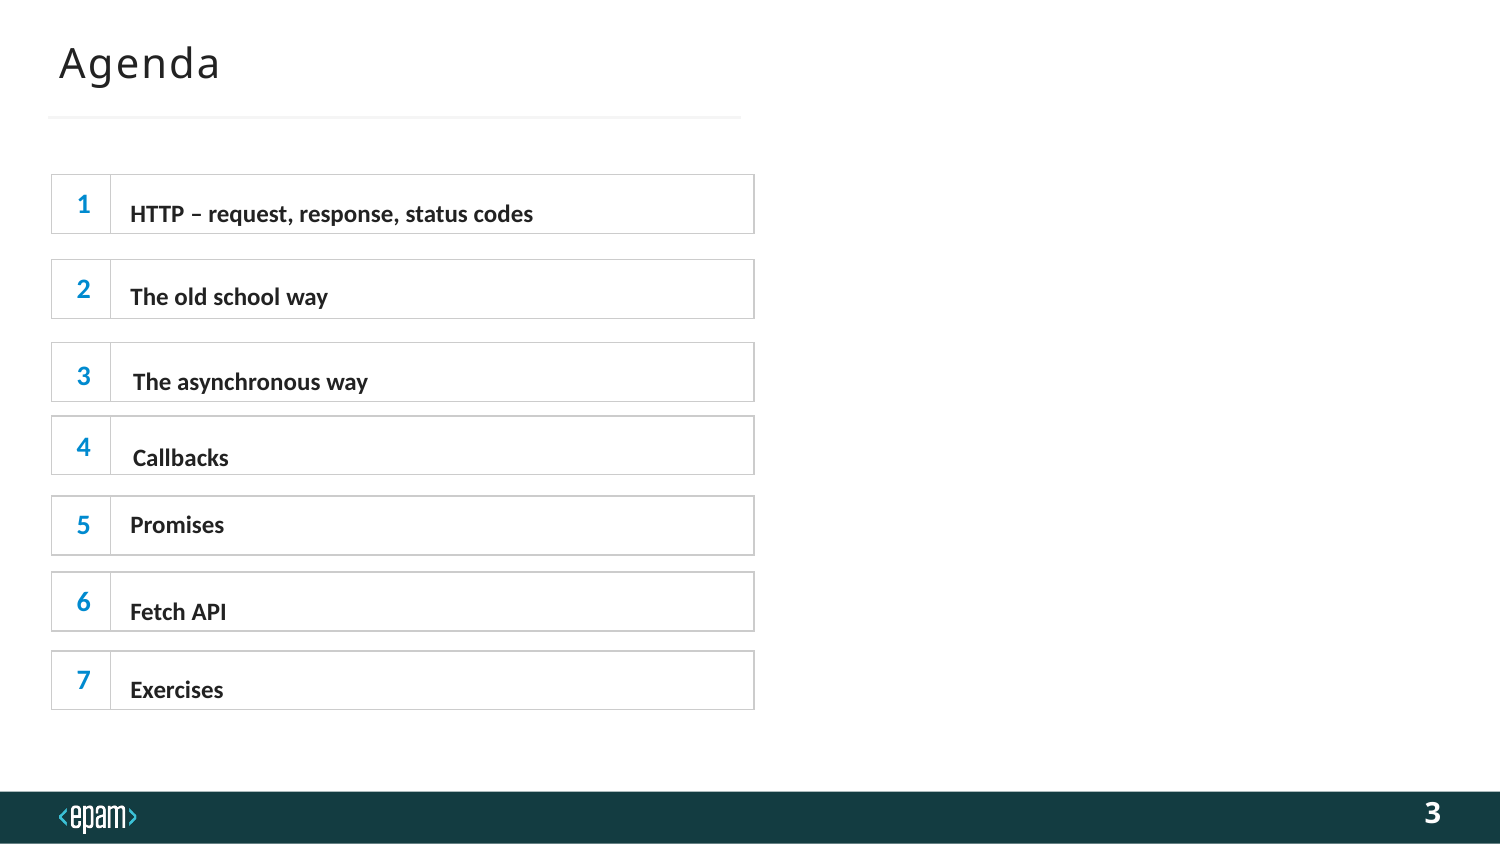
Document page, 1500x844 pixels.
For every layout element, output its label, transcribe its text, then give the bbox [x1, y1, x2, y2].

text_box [51, 650, 754, 710]
slide_number 3 [1216, 791, 1442, 844]
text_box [51, 415, 754, 475]
title Agenda [59, 37, 1442, 87]
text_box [51, 342, 754, 402]
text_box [51, 572, 754, 631]
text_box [51, 174, 754, 234]
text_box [51, 259, 754, 319]
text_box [51, 496, 754, 555]
